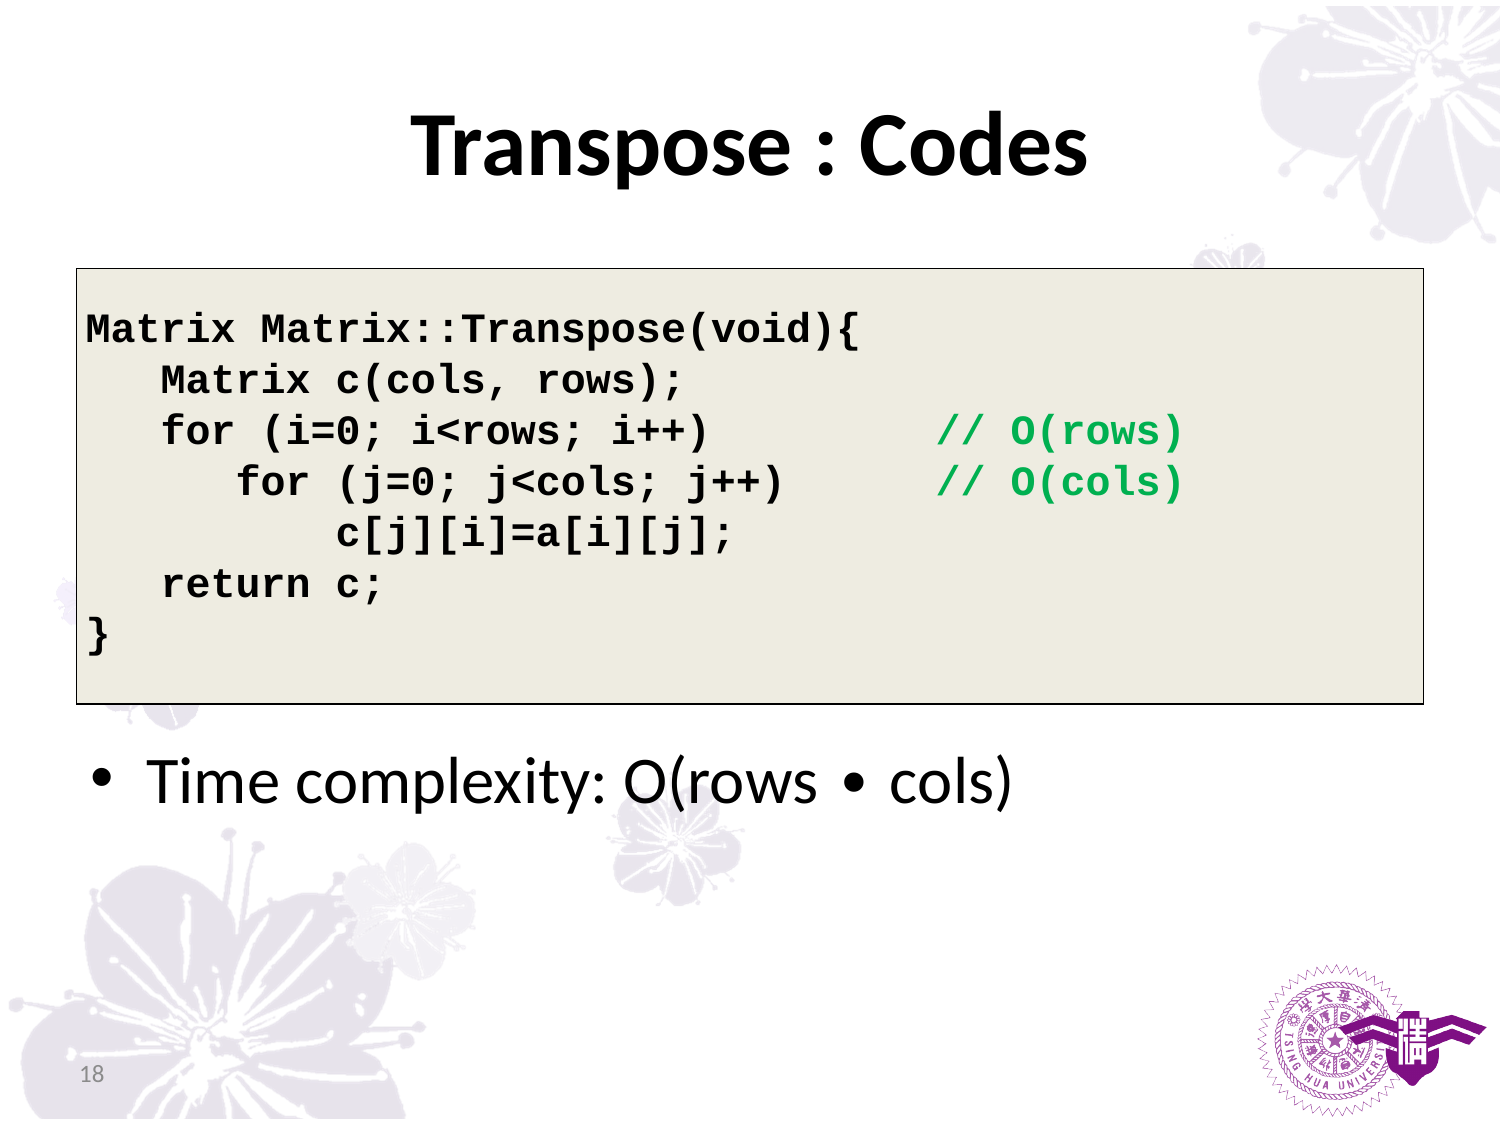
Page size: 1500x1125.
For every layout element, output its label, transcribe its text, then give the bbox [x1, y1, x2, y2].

title Transpose : Codes [75, 45, 1425, 233]
picture [0, 6, 1500, 1119]
text_box Matrix Matrix::Transpose(void){ Matrix c(cols, rows); for (i=0; i<rows; i++) // O(rows) for (j=0; j<cols; j++) // O(cols) c[j][i]=a[i][j]; return c; } [76, 268, 1424, 705]
slide_number 18 [0, 1042, 120, 1103]
list Time complexity: O(rows ∙ cols) [75, 262, 1425, 1005]
